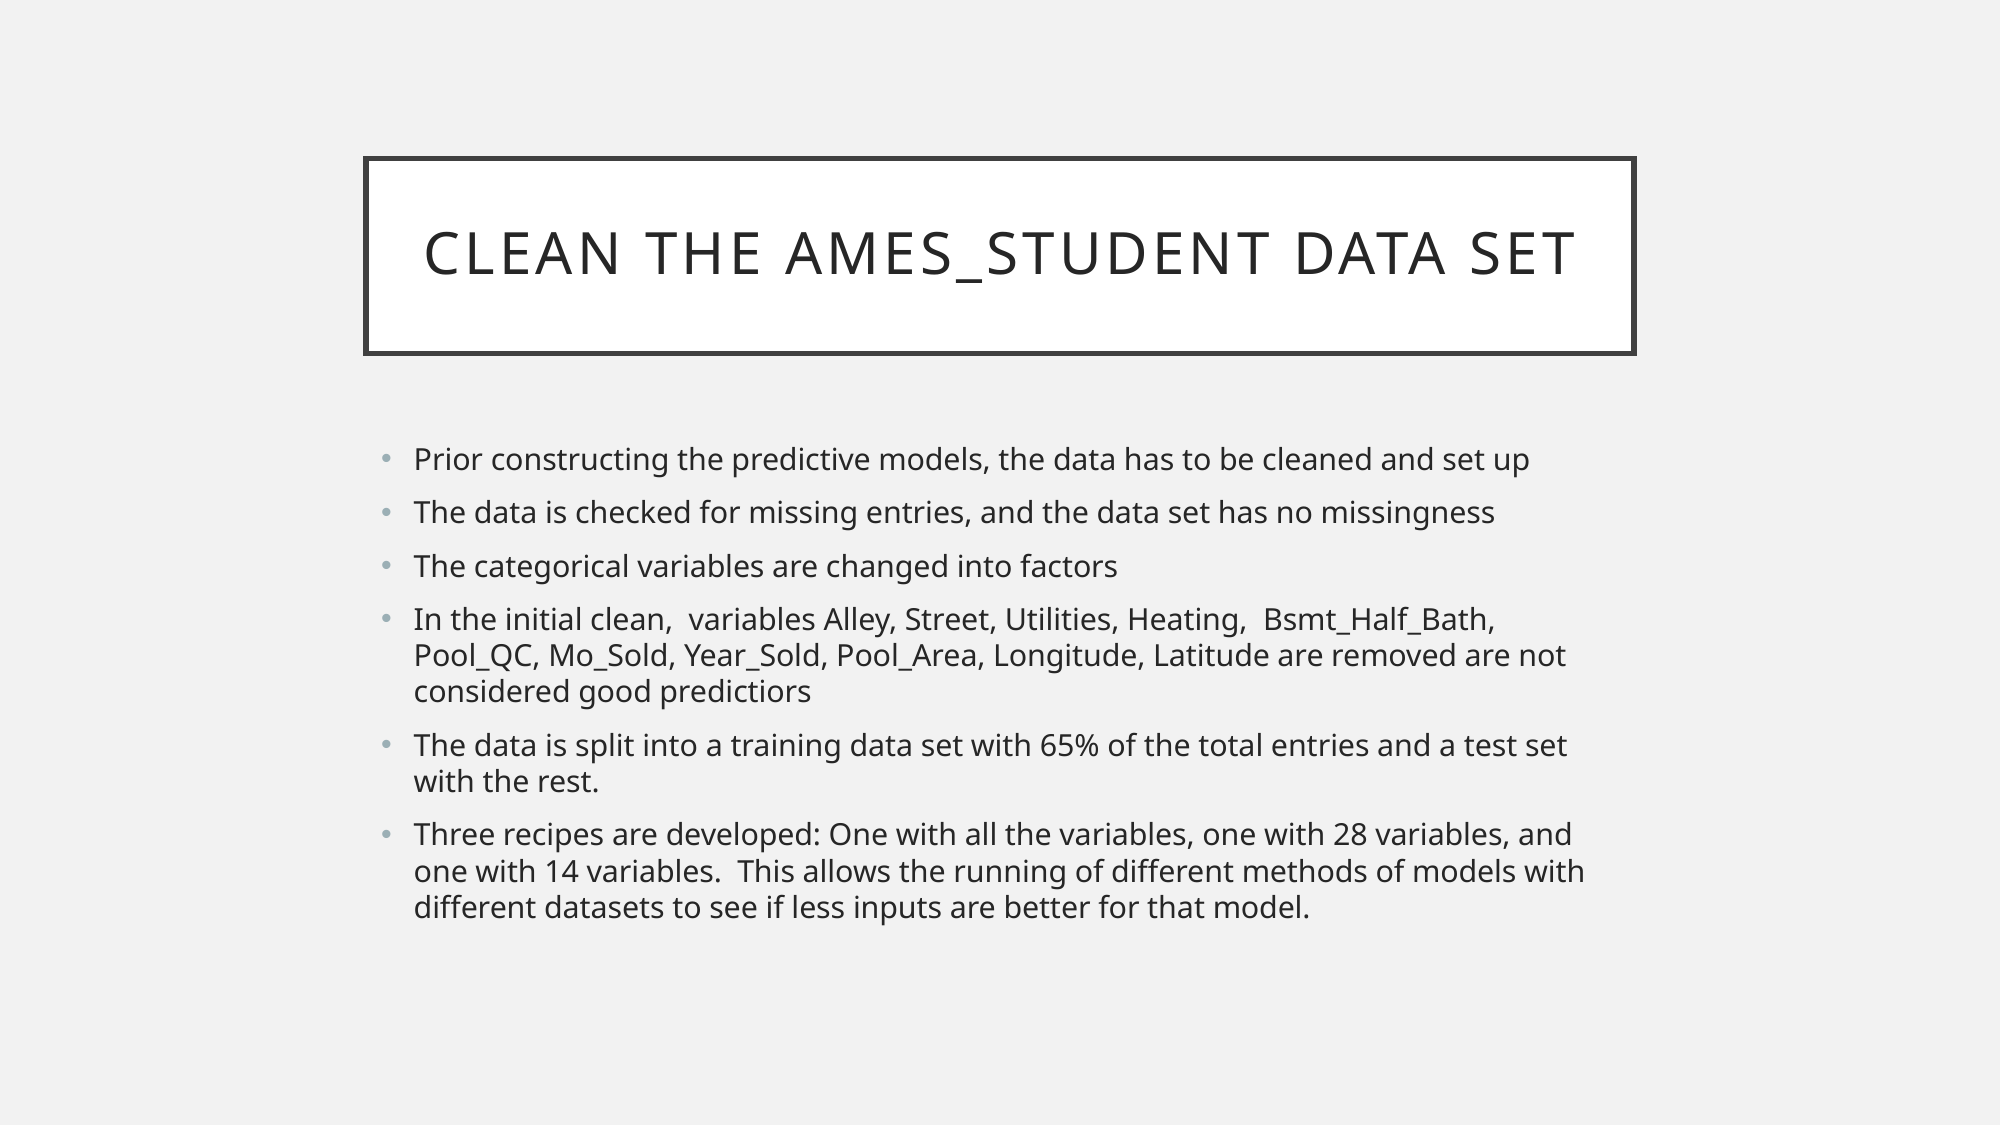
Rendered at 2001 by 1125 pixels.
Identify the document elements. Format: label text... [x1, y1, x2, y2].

title Clean the Ames_student data set [363, 156, 1637, 356]
list Prior constructing the predictive models, the data has to be cleaned and set up The data is checked for missing entries, and the data set has no missingness The categorical variables are changed into factors In the initial clean, variables Alley, Street, Utilities, Heating, Bsmt_Half_Bath, Pool_QC, Mo_Sold, Year_Sold, Pool_Area, Longitude, Latitude are removed are not considered good predictiors The data is split into a training data set with 65% of the total entries and a test set with the rest. Three recipes are developed: One with all the variables, one with 28 variables, and one with 14 variables. This allows the running of different methods of models with different datasets to see if less inputs are better for that model. [366, 432, 1634, 942]
